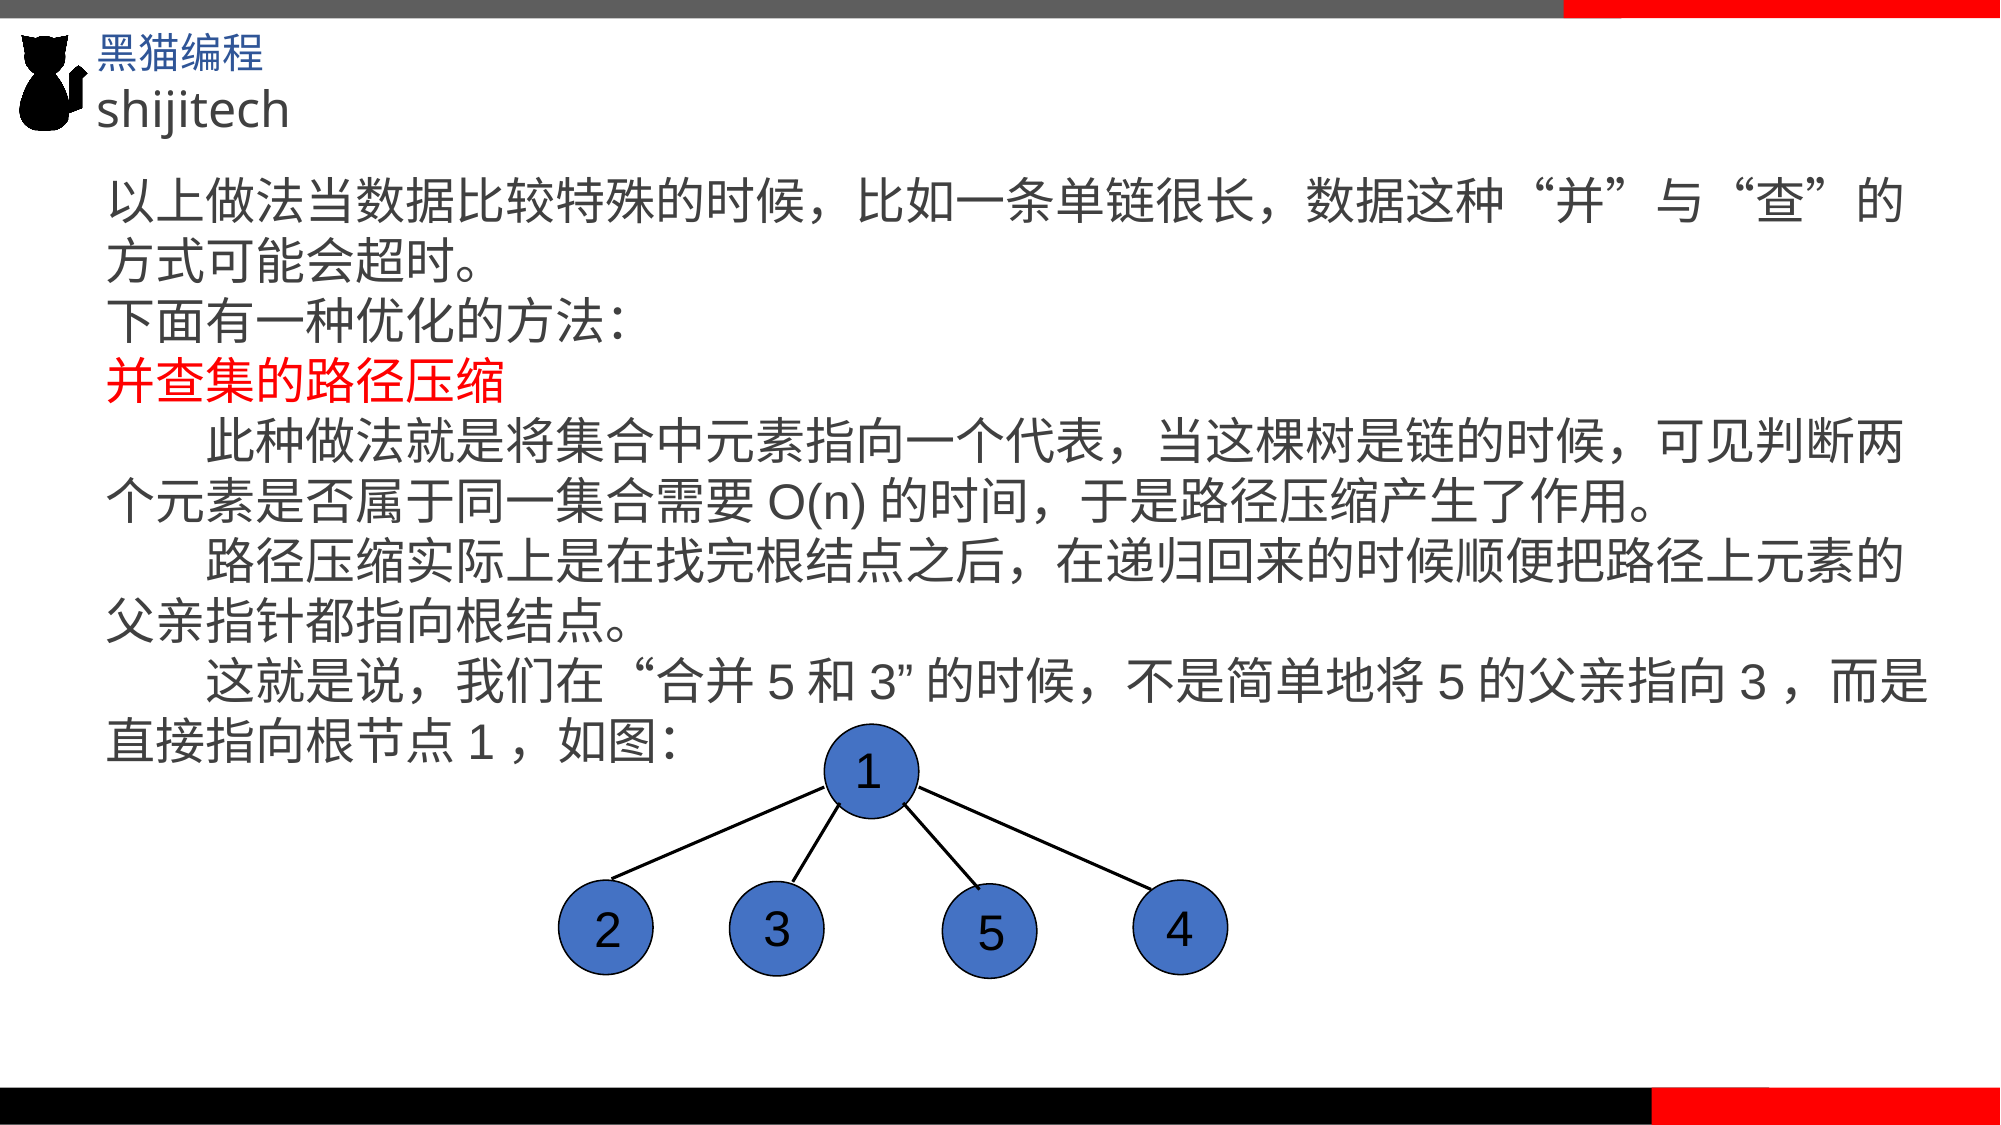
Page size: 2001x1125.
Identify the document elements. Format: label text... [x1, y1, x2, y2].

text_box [558, 880, 654, 975]
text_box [942, 883, 1047, 979]
picture [5, 35, 101, 131]
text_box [729, 881, 824, 976]
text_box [824, 724, 919, 819]
subtitle 以上做法当数据比较特殊的时候，比如一条单链很长，数据这种“并”与“查”的方式可能会超时。 下面有一种优化的方法： 并查集的路径压缩 此种做法就是将集合中元素指向一个代表，当这棵树是链的时候，可见判断两个元素是否属于同一集合需要O(n)的时间，于是路径压缩产生了作用。 路径压缩实际上是在找完根结点之后，在递归回来的时候顺便把路径上元素的父亲指针都指向根结点。 这就是说，我们在“合并5和3”的时候，不是简单地将5的父亲指向3，而是直接指向根节点1，如图： [90, 162, 1946, 725]
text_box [1133, 880, 1228, 975]
